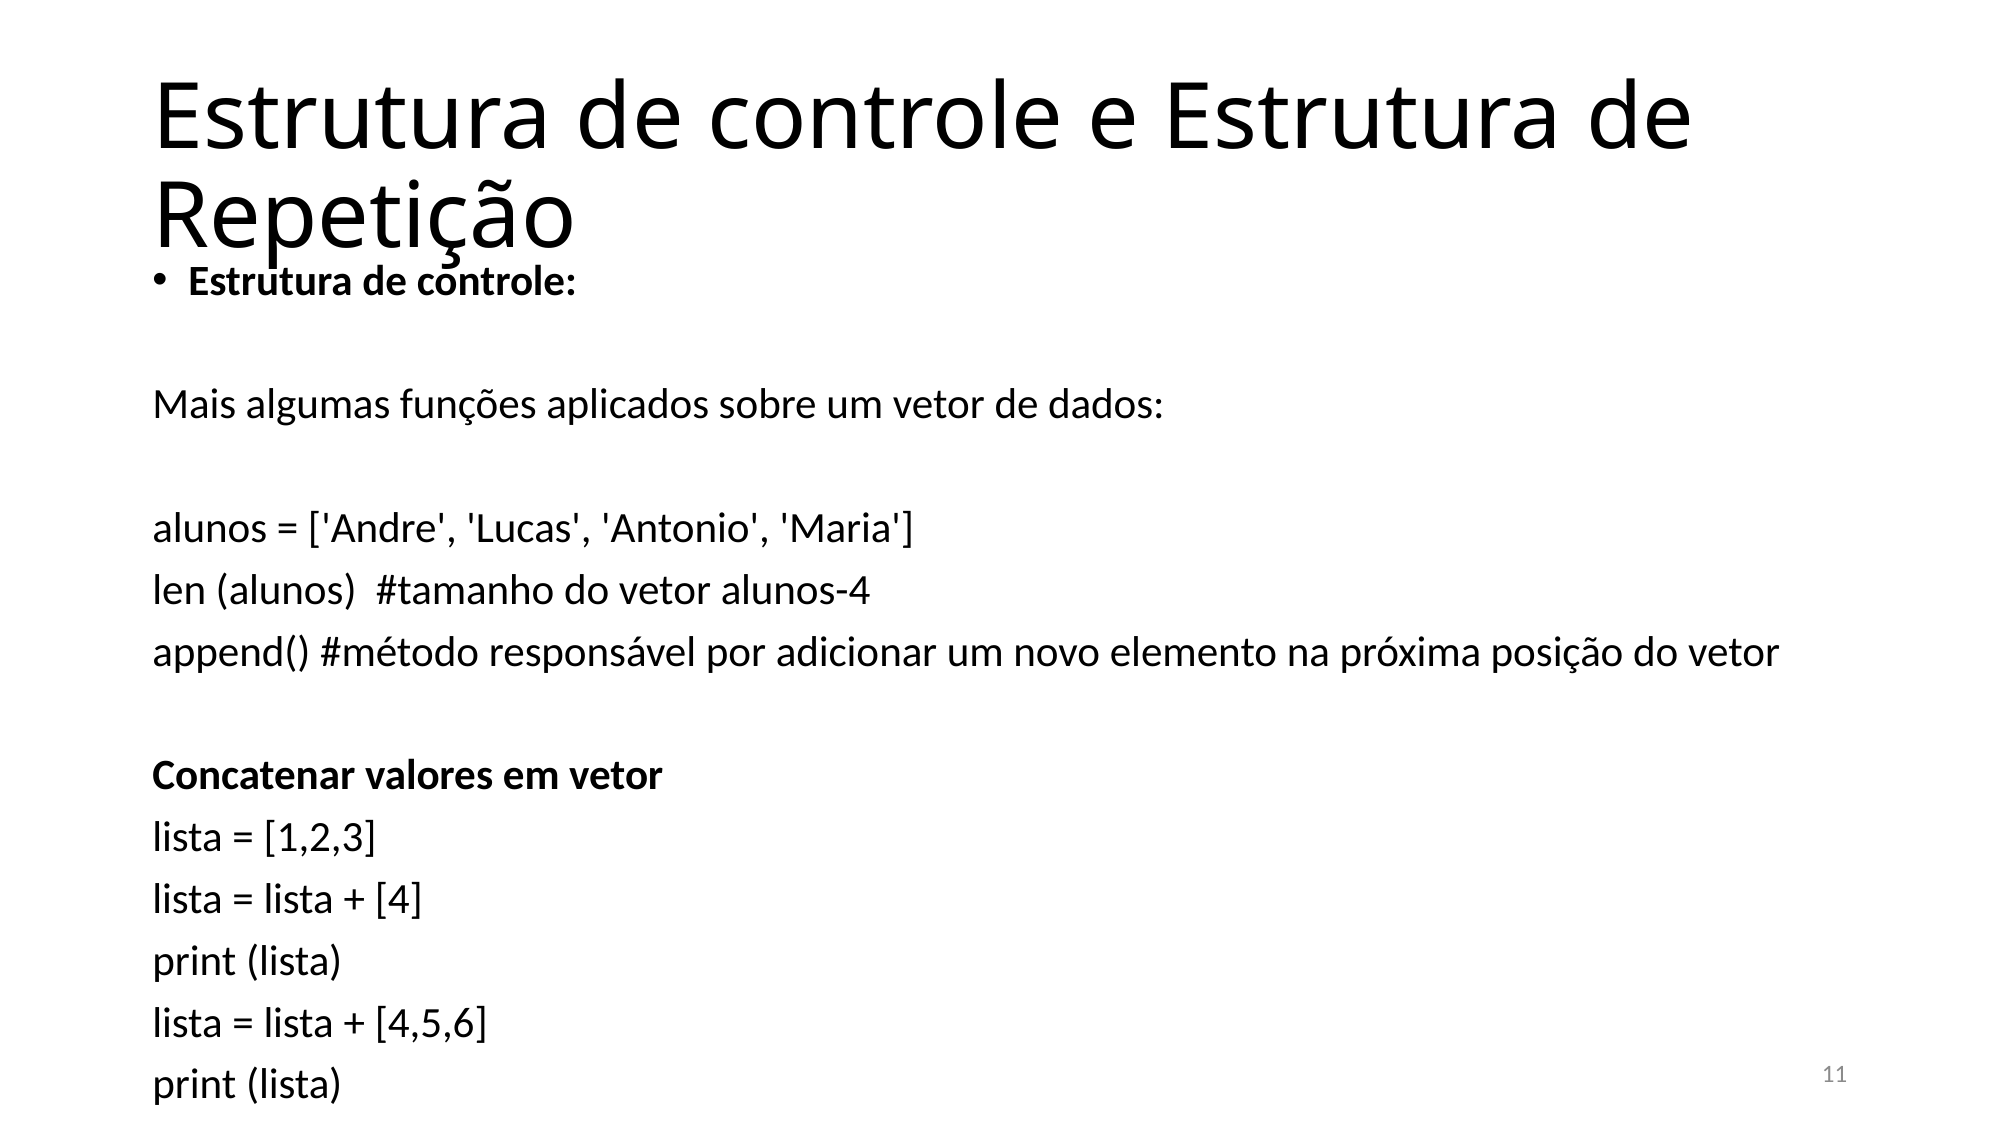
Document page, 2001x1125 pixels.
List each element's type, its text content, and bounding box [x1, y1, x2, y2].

list Estrutura de controle: Mais algumas funções aplicados sobre um vetor de dados: alunos = ['Andre', 'Lucas', 'Antonio', 'Maria'] len (alunos) #tamanho do vetor alunos-4 append() #método responsável por adicionar um novo elemento na próxima posição do vetor Concatenar valores em vetor lista = [1,2,3] lista = lista + [4] print (lista) lista = lista + [4,5,6] print (lista) [137, 250, 1978, 1125]
title Estrutura de controle e Estrutura de Repetição [137, 59, 1896, 250]
slide_number 11 [1412, 1042, 1863, 1103]
